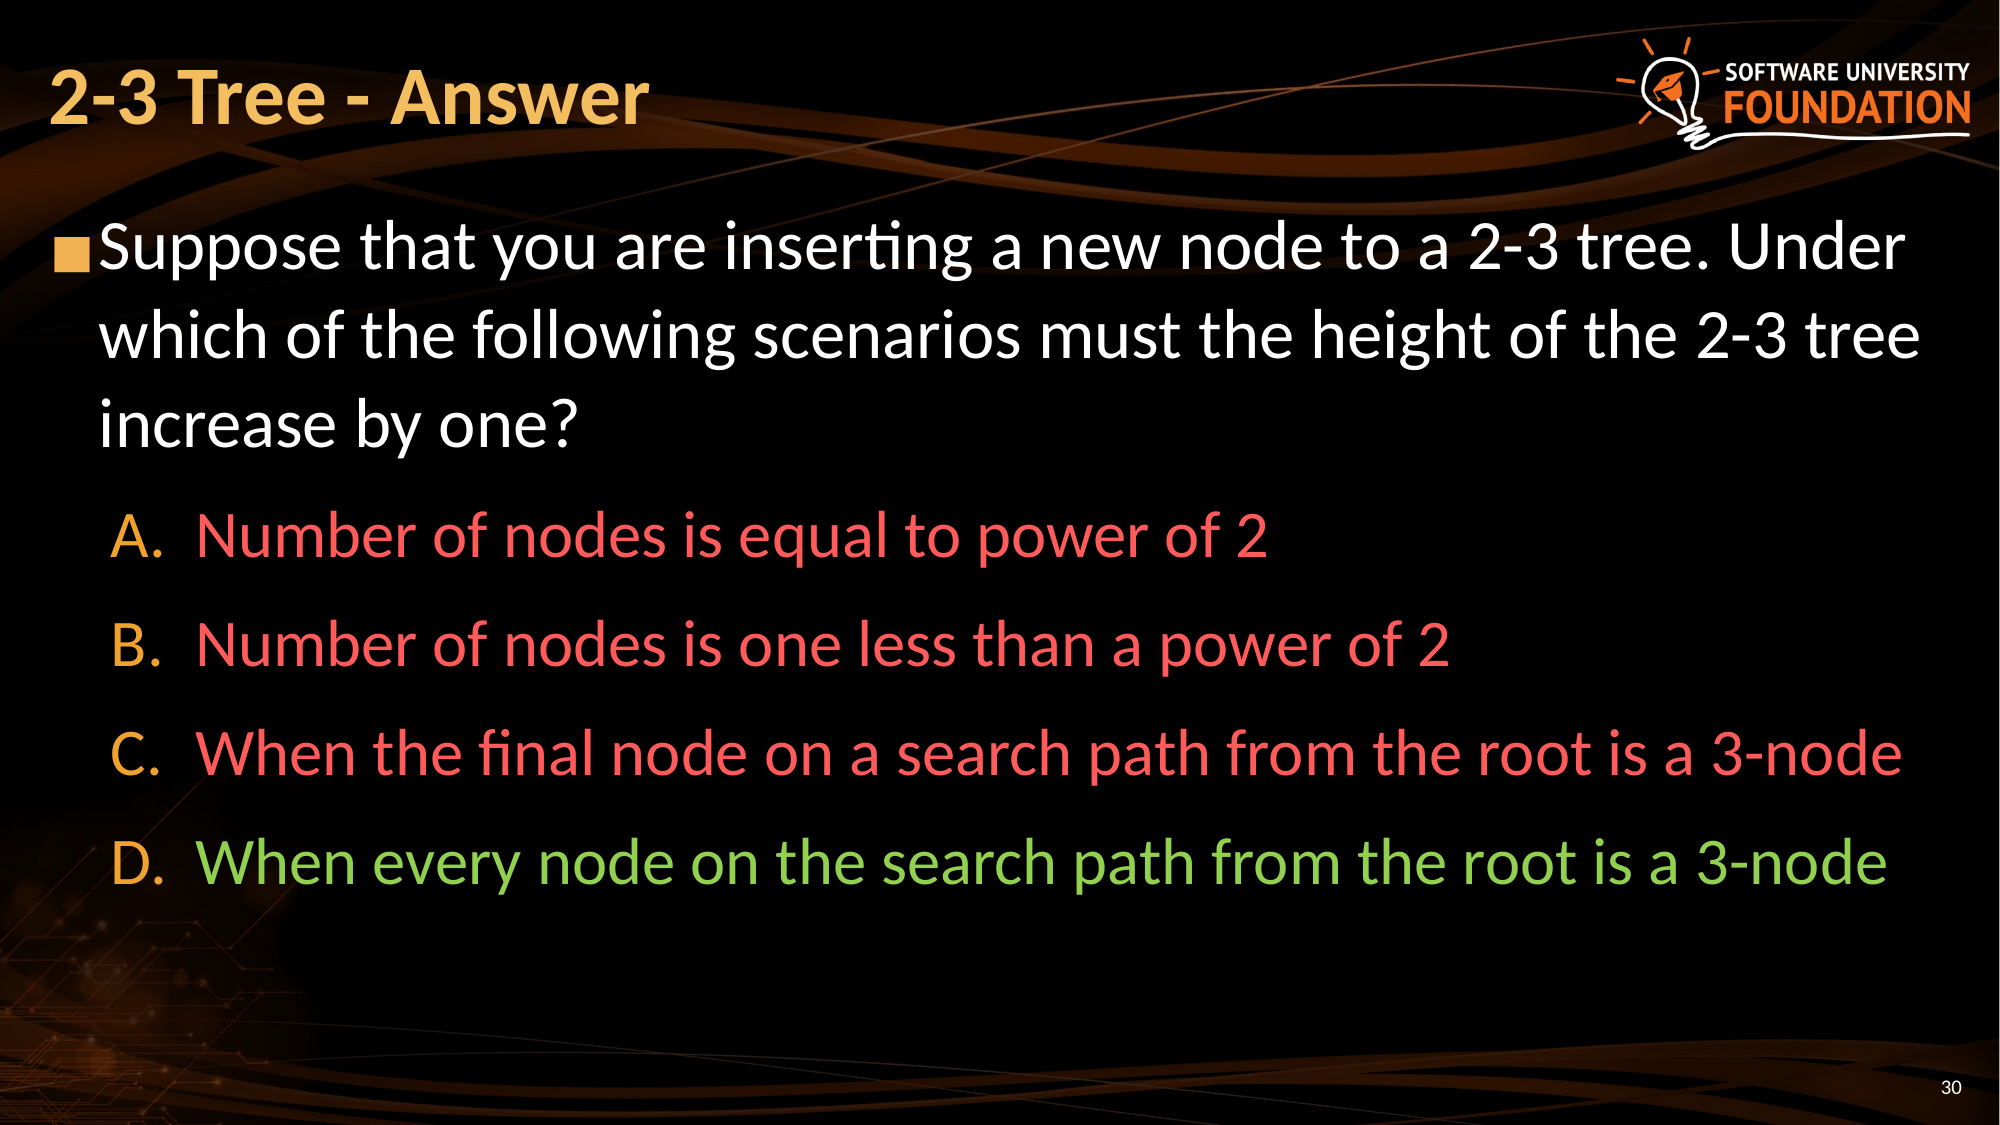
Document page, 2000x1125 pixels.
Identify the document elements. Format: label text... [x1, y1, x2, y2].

picture [0, 0, 2000, 1125]
title 2-3 Tree - Answer [30, 6, 1602, 189]
list Suppose that you are inserting a new node to a 2-3 tree. Under which of the following scenarios must the height of the 2-3 tree increase by one? Number of nodes is equal to power of 2 Number of nodes is one less than a power of 2 When the final node on a search path from the root is a 3-node When every node on the search path from the root is a 3-node [31, 188, 1968, 1103]
